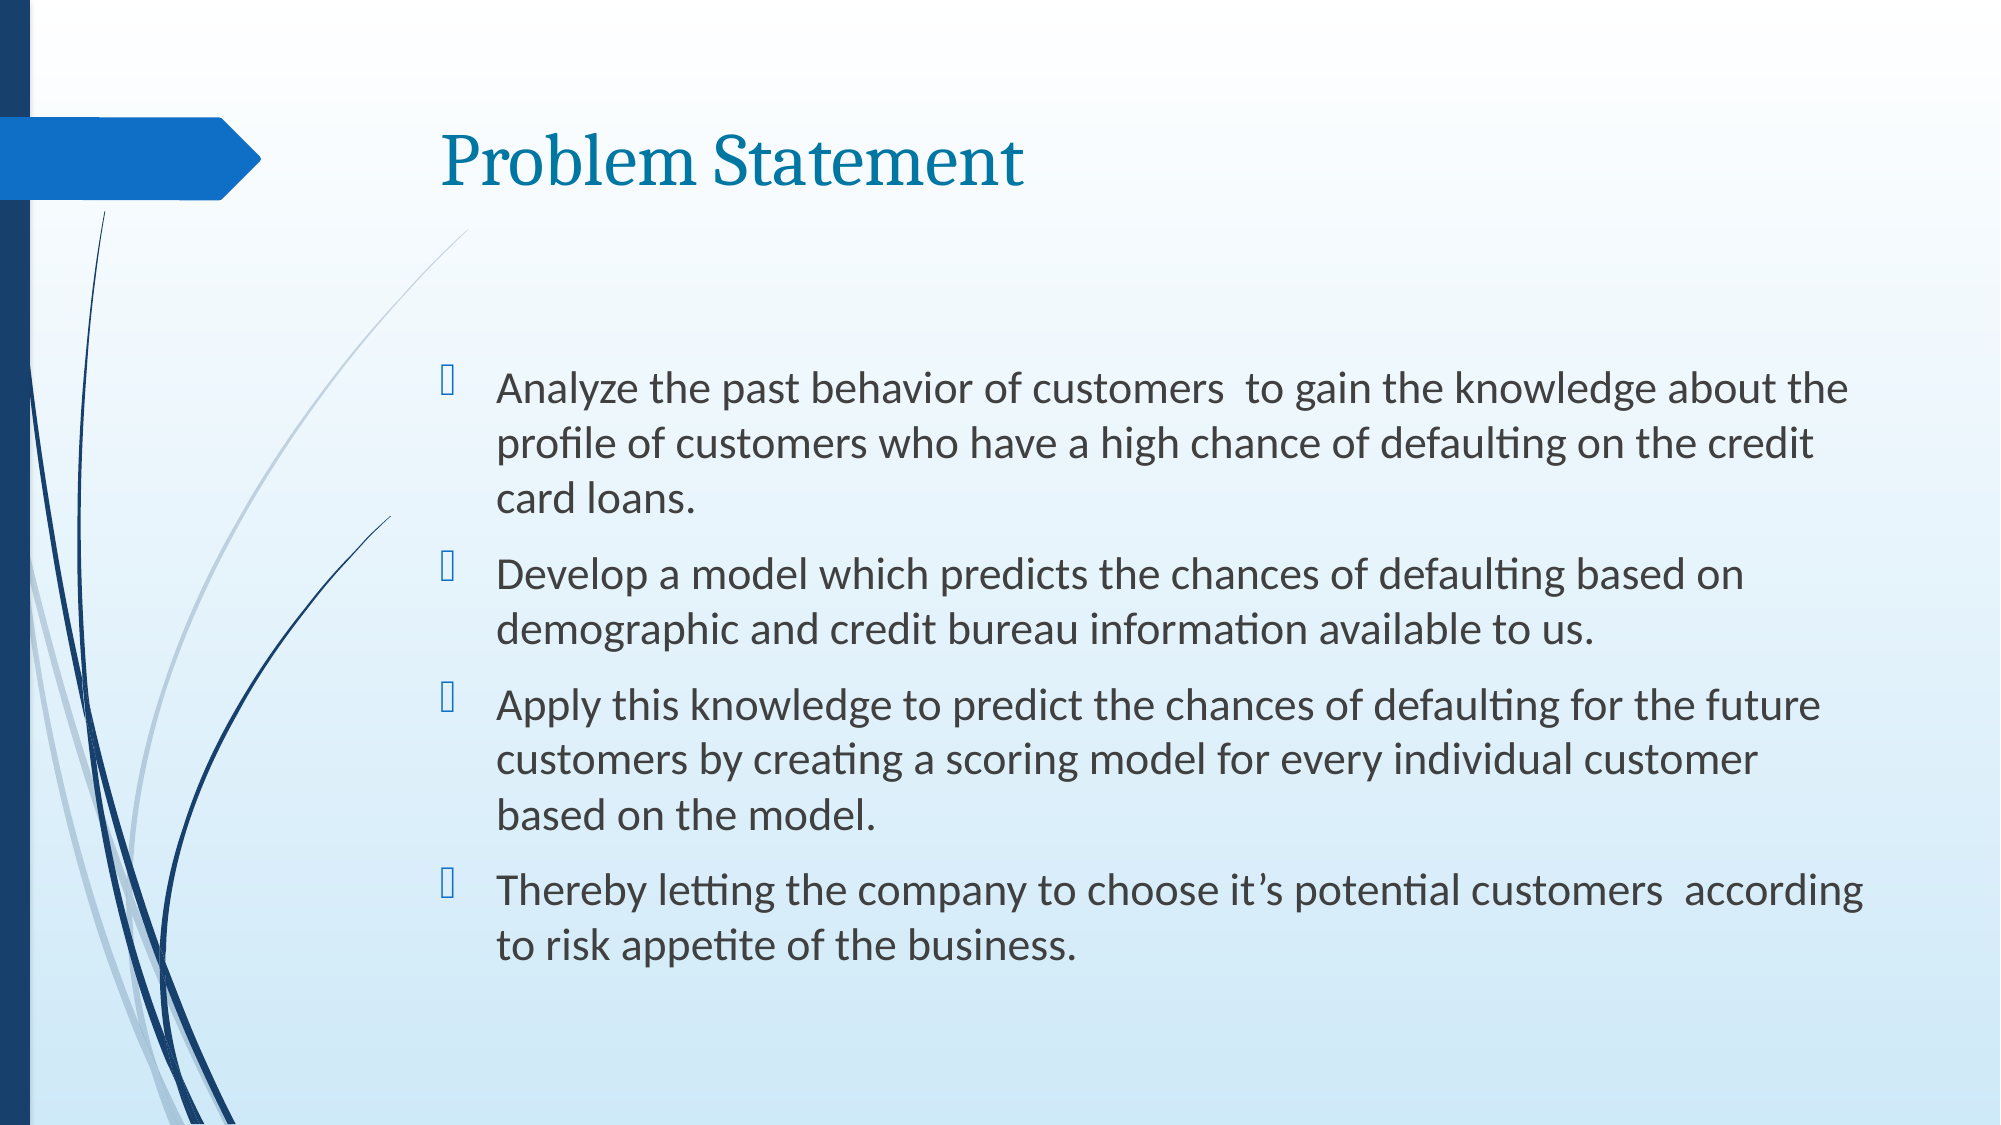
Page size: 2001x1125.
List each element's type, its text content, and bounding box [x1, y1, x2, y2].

list Analyze the past behavior of customers to gain the knowledge about the profile of customers who have a high chance of defaulting on the credit card loans. Develop a model which predicts the chances of defaulting based on demographic and credit bureau information available to us. Apply this knowledge to predict the chances of defaulting for the future customers by creating a scoring model for every individual customer based on the model. Thereby letting the company to choose it’s potential customers according to risk appetite of the business. [424, 350, 1888, 970]
title Problem Statement [425, 102, 1888, 313]
